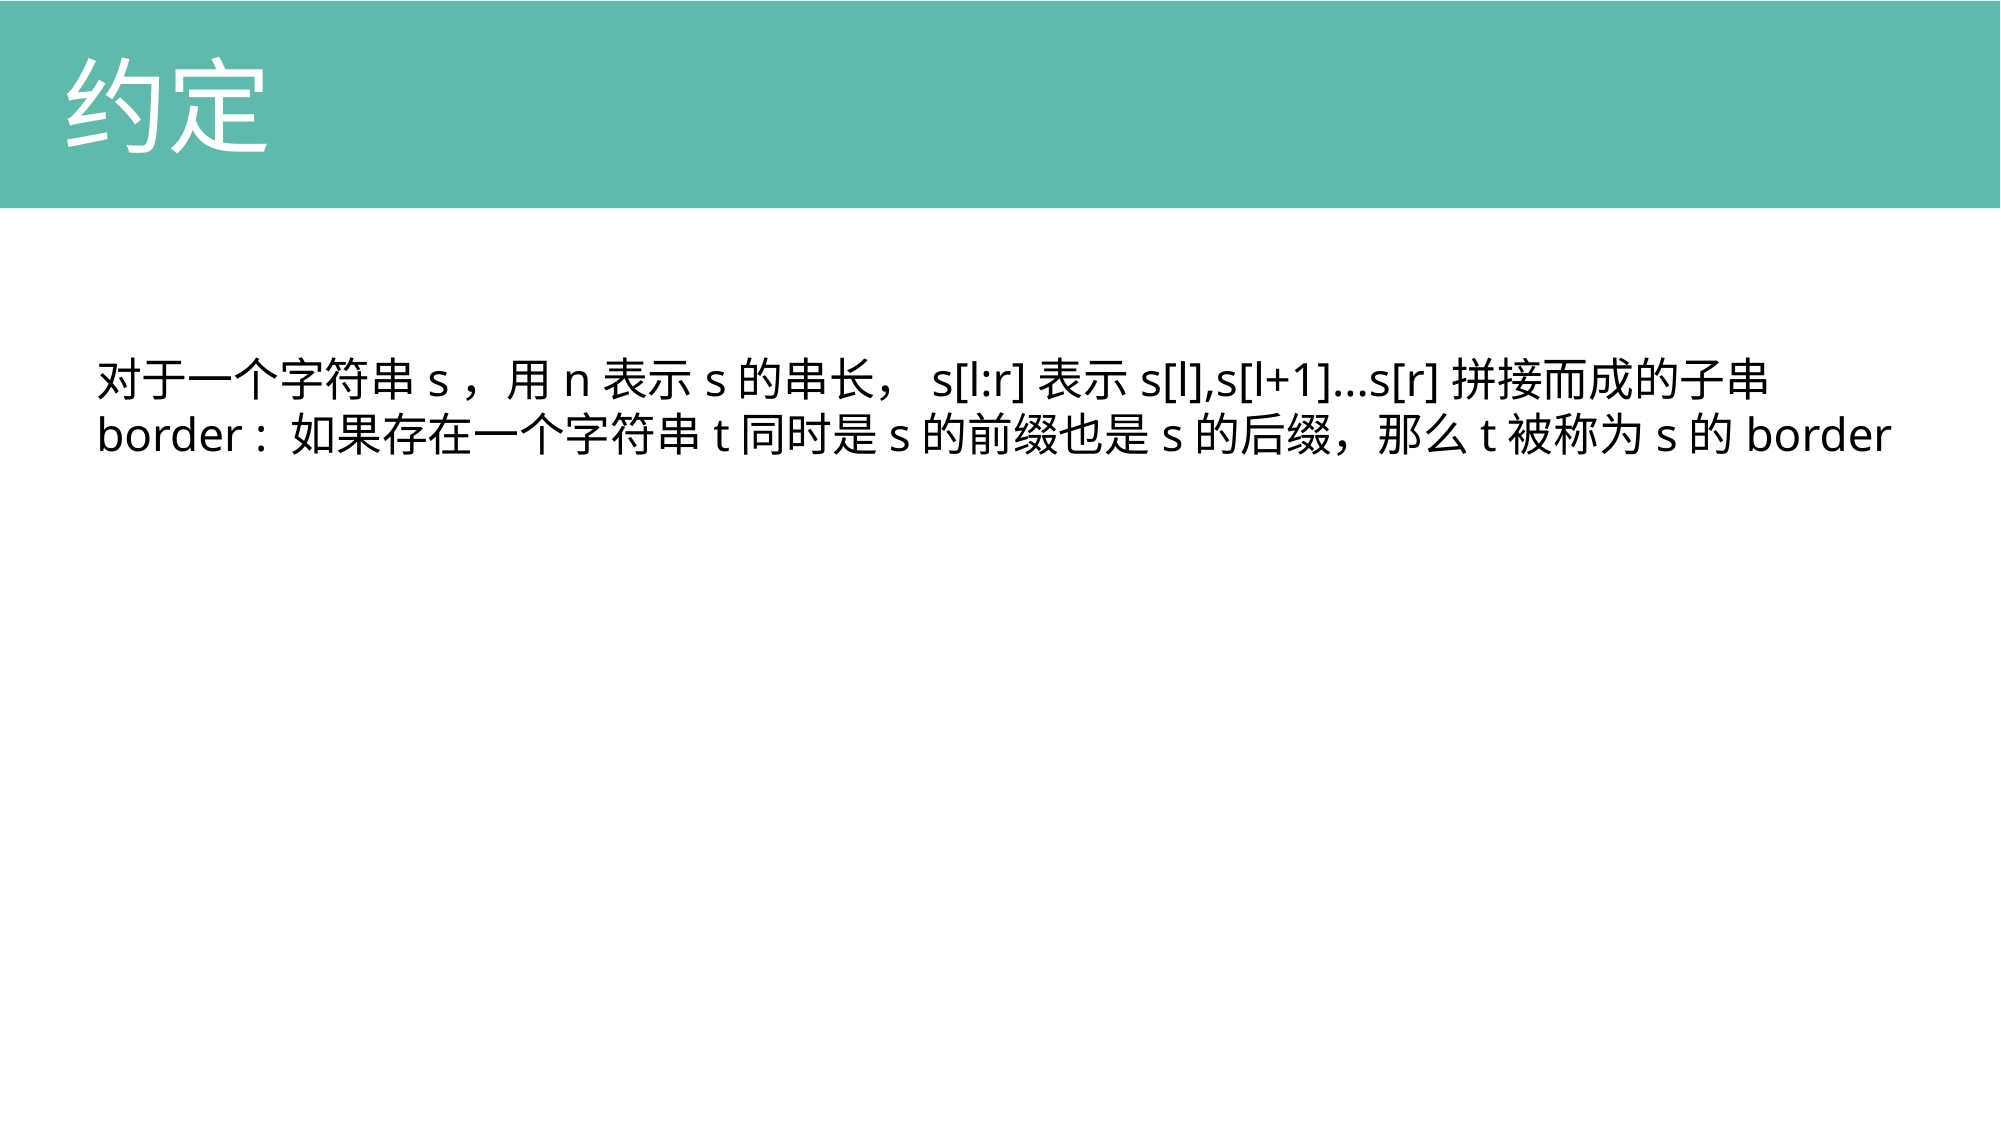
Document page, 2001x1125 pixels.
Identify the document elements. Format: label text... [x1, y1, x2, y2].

text_box [0, 0, 2000, 209]
text_box 约定 [48, 34, 703, 174]
text_box 对于一个字符串s，用n表示s的串长，s[l:r]表示s[l],s[l+1]...s[r]拼接而成的子串 border : 如果存在一个字符串t同时是s的前缀也是s的后缀，那么t被称为s的border [81, 343, 1908, 524]
